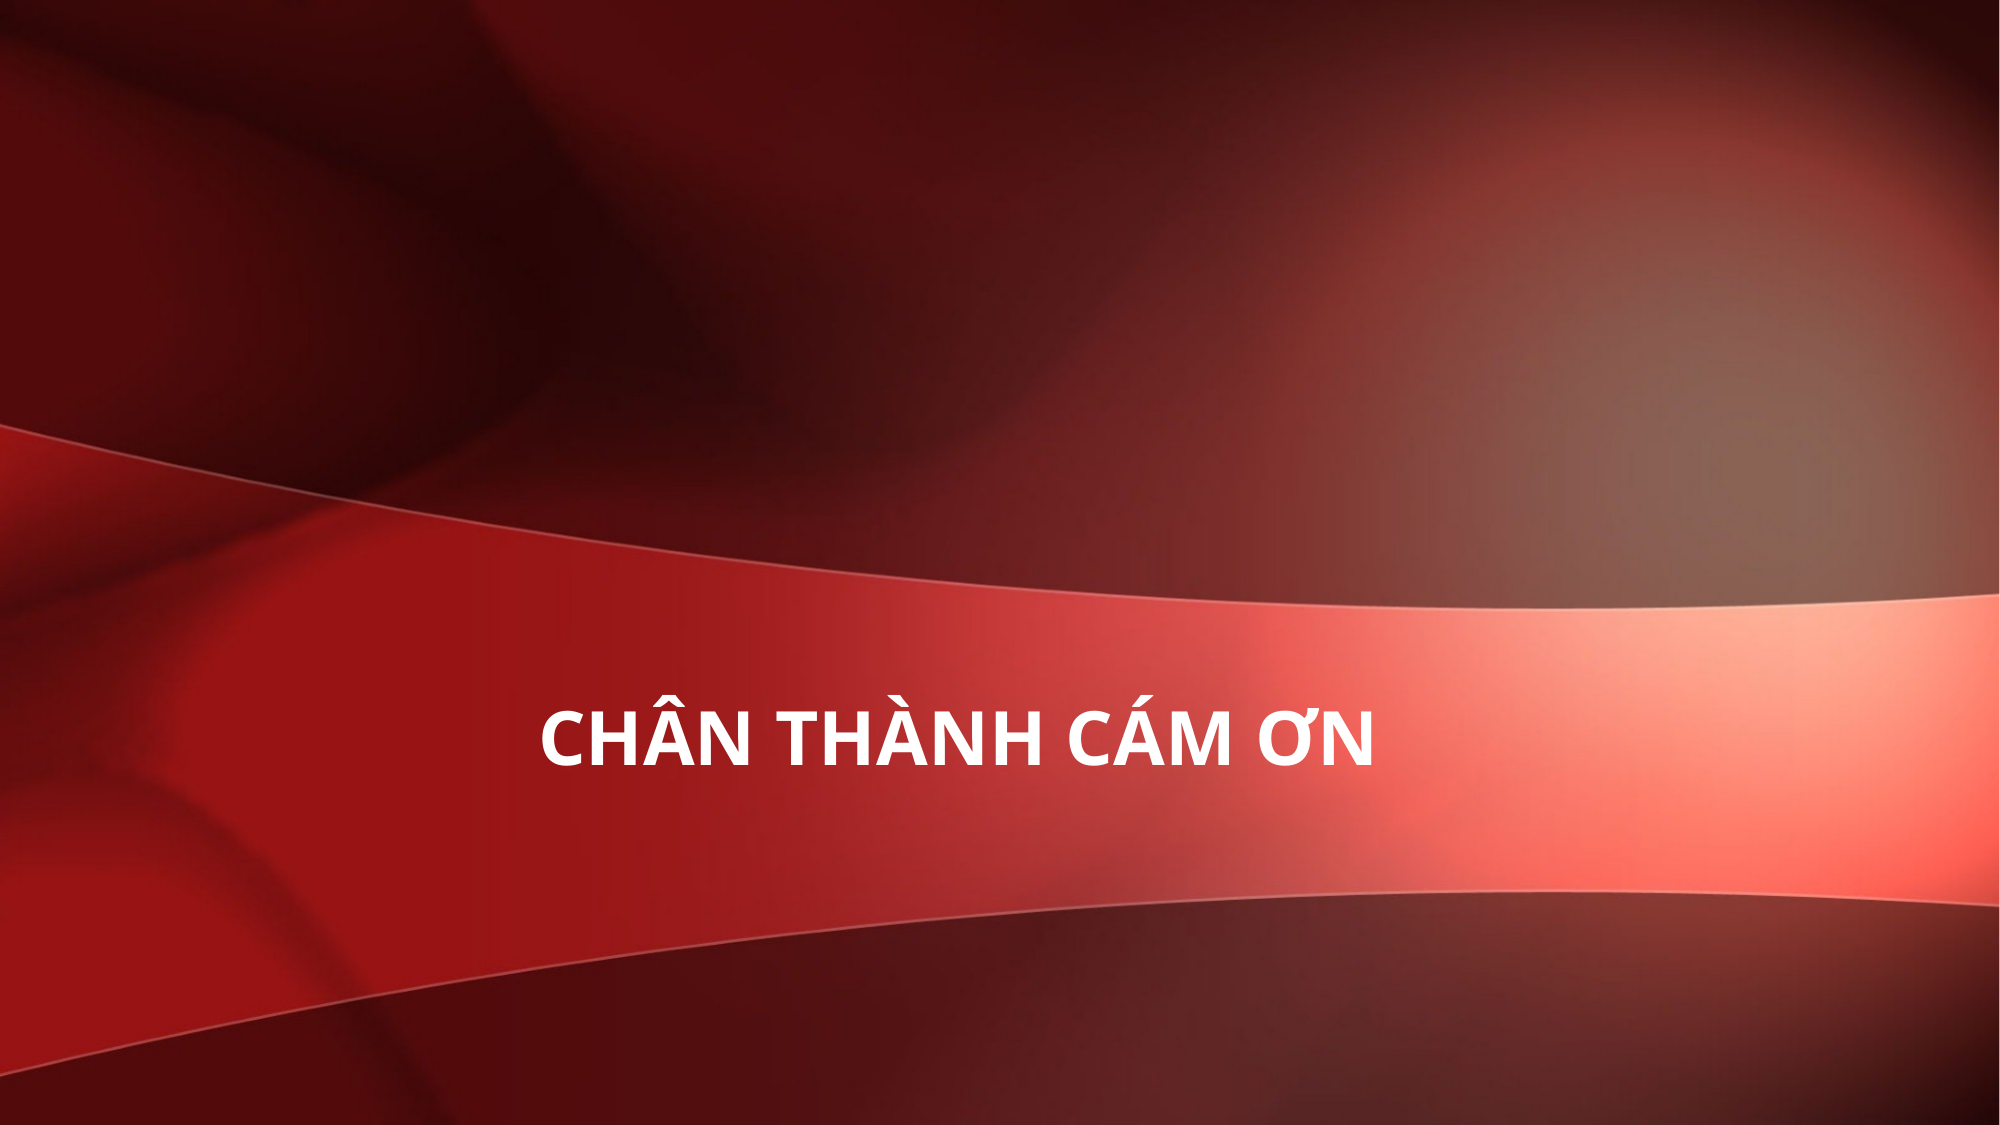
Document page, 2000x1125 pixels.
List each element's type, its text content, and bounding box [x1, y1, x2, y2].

text_box CHÂN THÀNH CÁM ƠN [349, 637, 1588, 850]
picture [0, 0, 2000, 1125]
